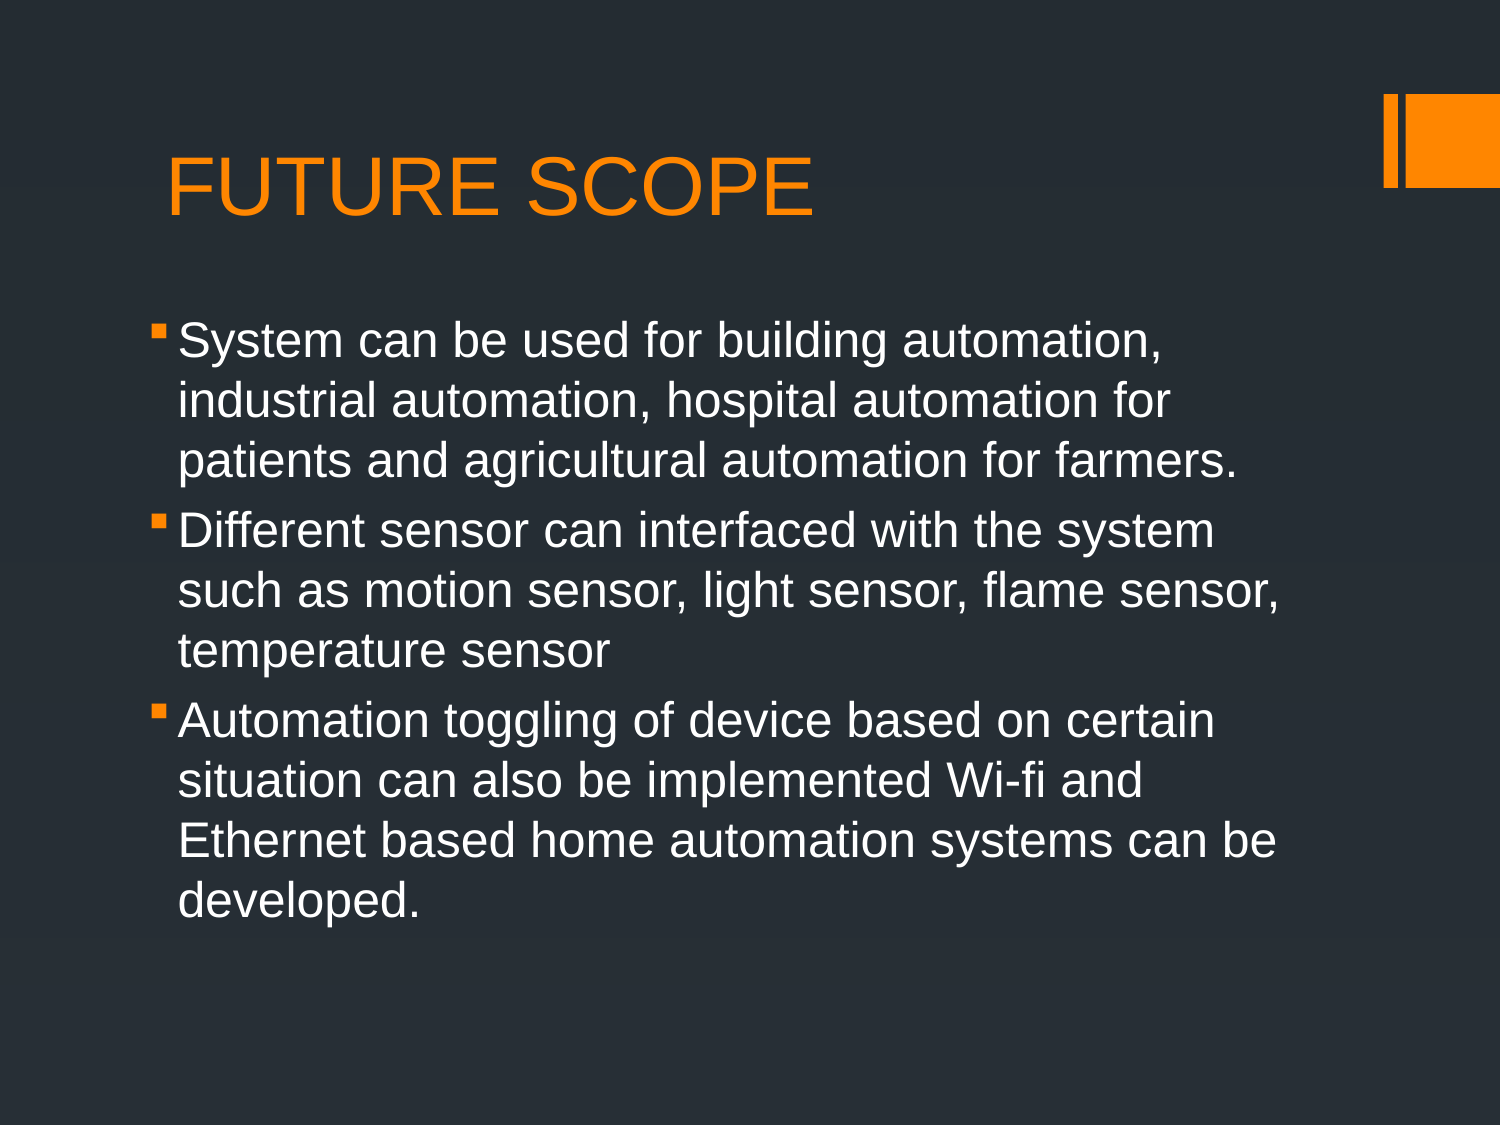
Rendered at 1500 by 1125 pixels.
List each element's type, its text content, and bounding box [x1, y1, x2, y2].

title FUTURE SCOPE [150, 50, 1350, 240]
list System can be used for building automation, industrial automation, hospital automation for patients and agricultural automation for farmers. Different sensor can interfaced with the system such as motion sensor, light sensor, flame sensor, temperature sensor Automation toggling of device based on certain situation can also be implemented Wi-fi and Ethernet based home automation systems can be developed. [125, 299, 1325, 881]
